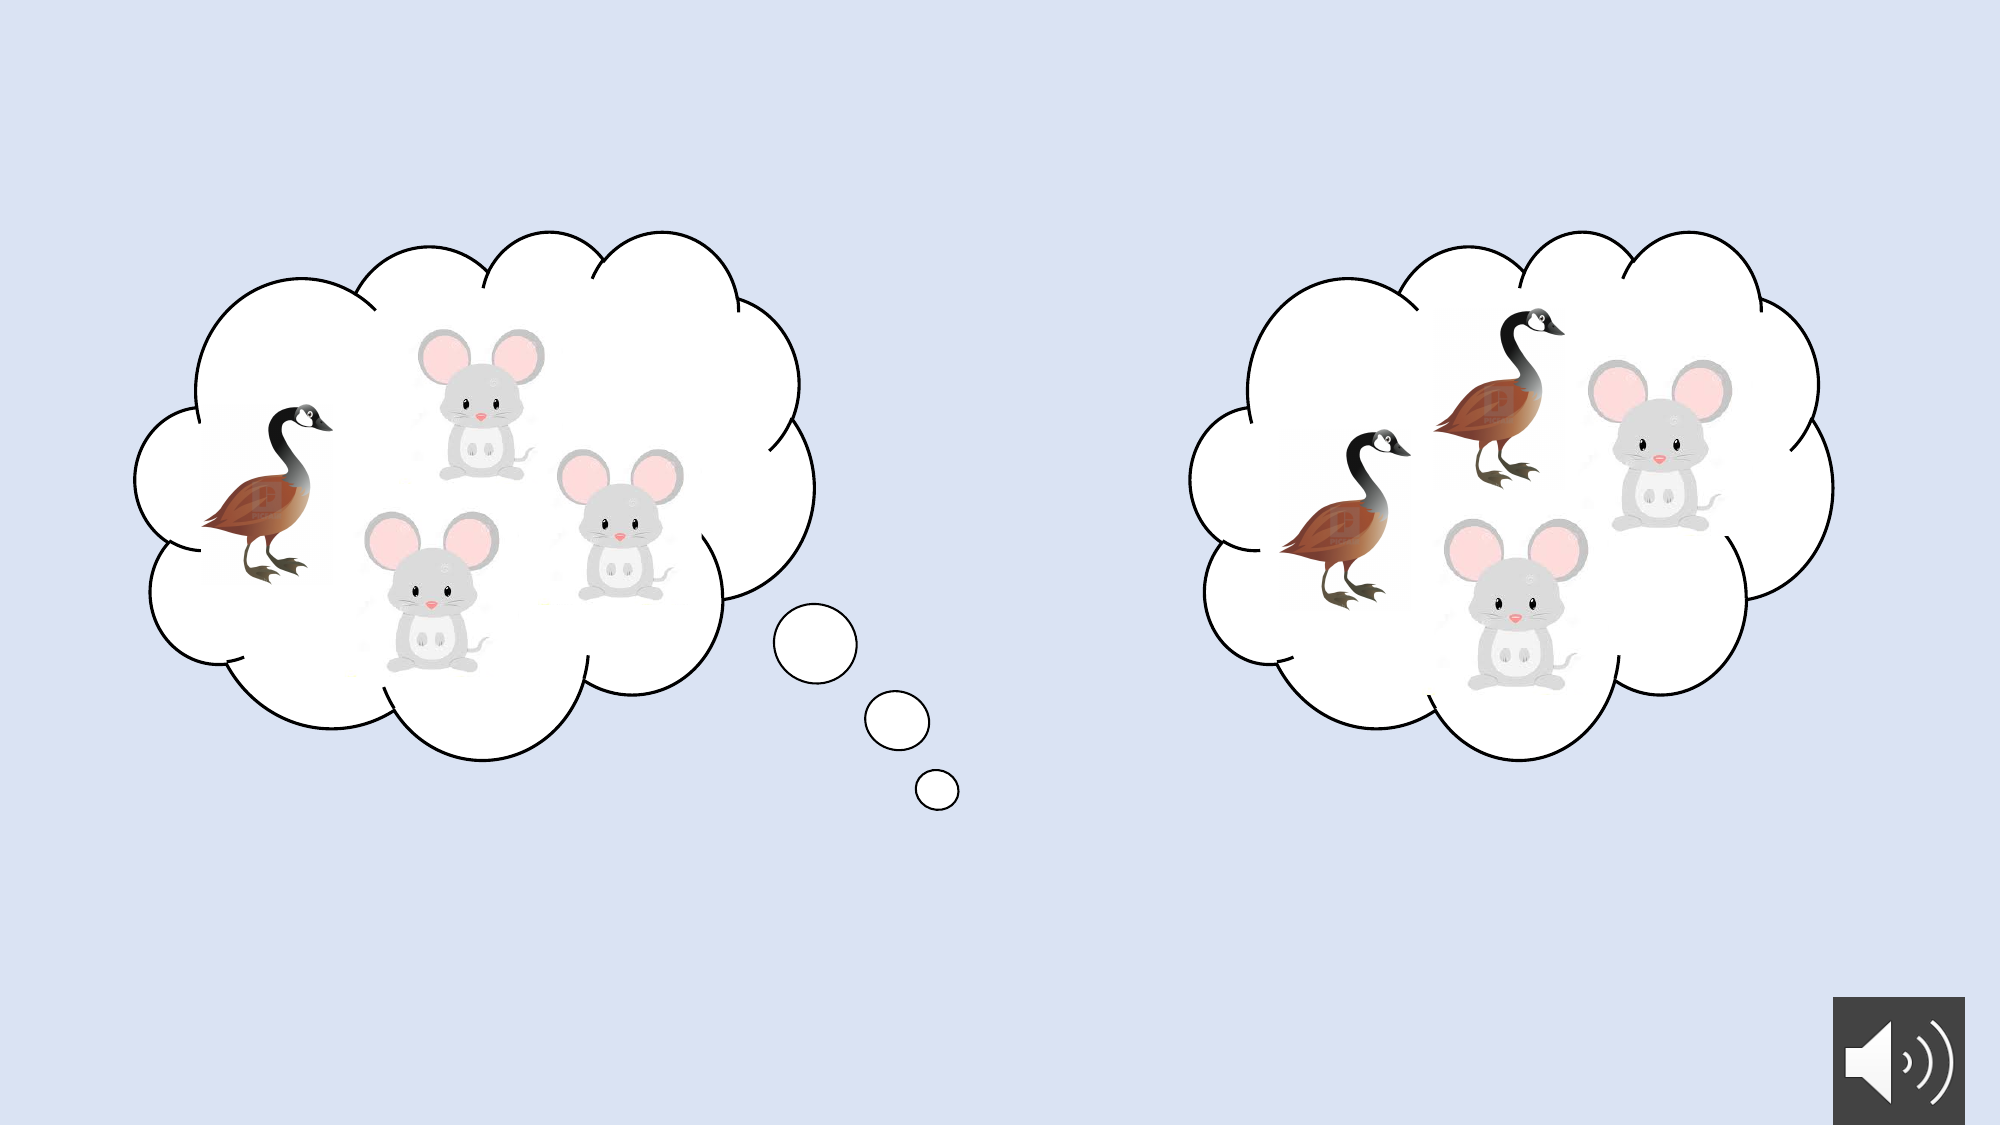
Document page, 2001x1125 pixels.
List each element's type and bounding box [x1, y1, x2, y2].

text_box [1190, 230, 1833, 759]
picture [1832, 995, 1966, 1125]
text_box [135, 230, 983, 784]
